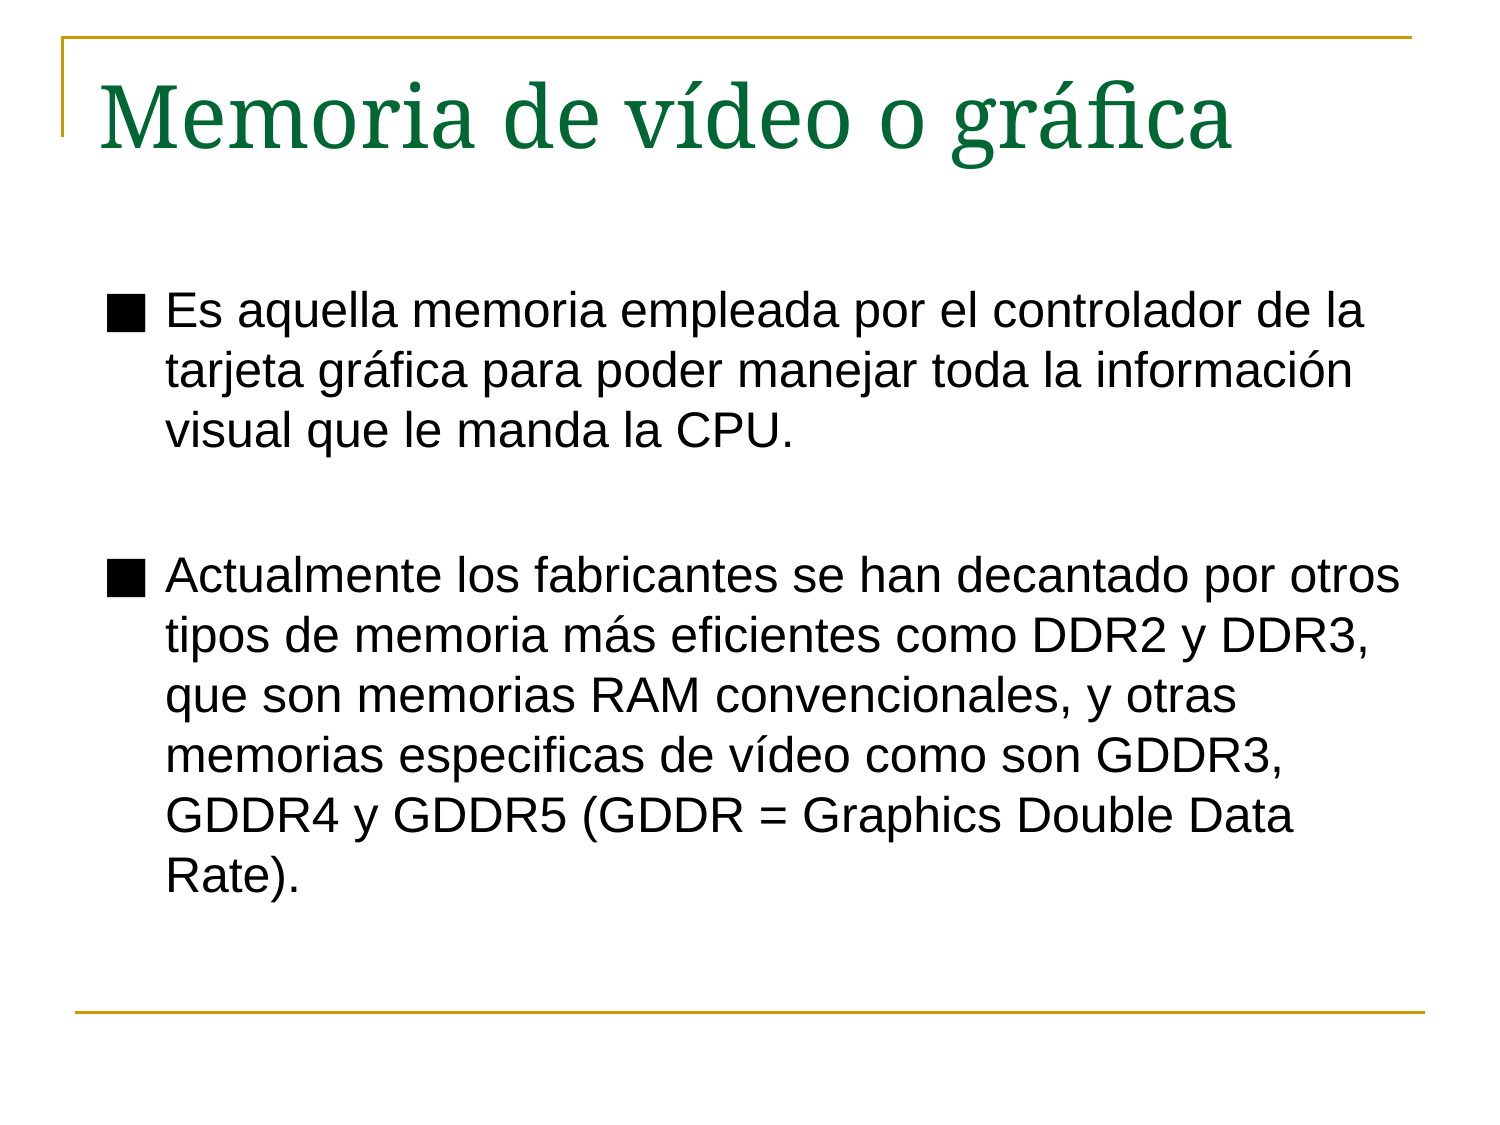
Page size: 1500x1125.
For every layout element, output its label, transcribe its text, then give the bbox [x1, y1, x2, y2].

title Memoria de vídeo o gráfica [75, 45, 1425, 233]
list Es aquella memoria empleada por el controlador de la tarjeta gráfica para poder manejar toda la información visual que le manda la CPU. Actualmente los fabricantes se han decantado por otros tipos de memoria más eficientes como DDR2 y DDR3, que son memorias RAM convencionales, y otras memorias especificas de vídeo como son GDDR3, GDDR4 y GDDR5 (GDDR = Graphics Double Data Rate). [75, 262, 1425, 1006]
